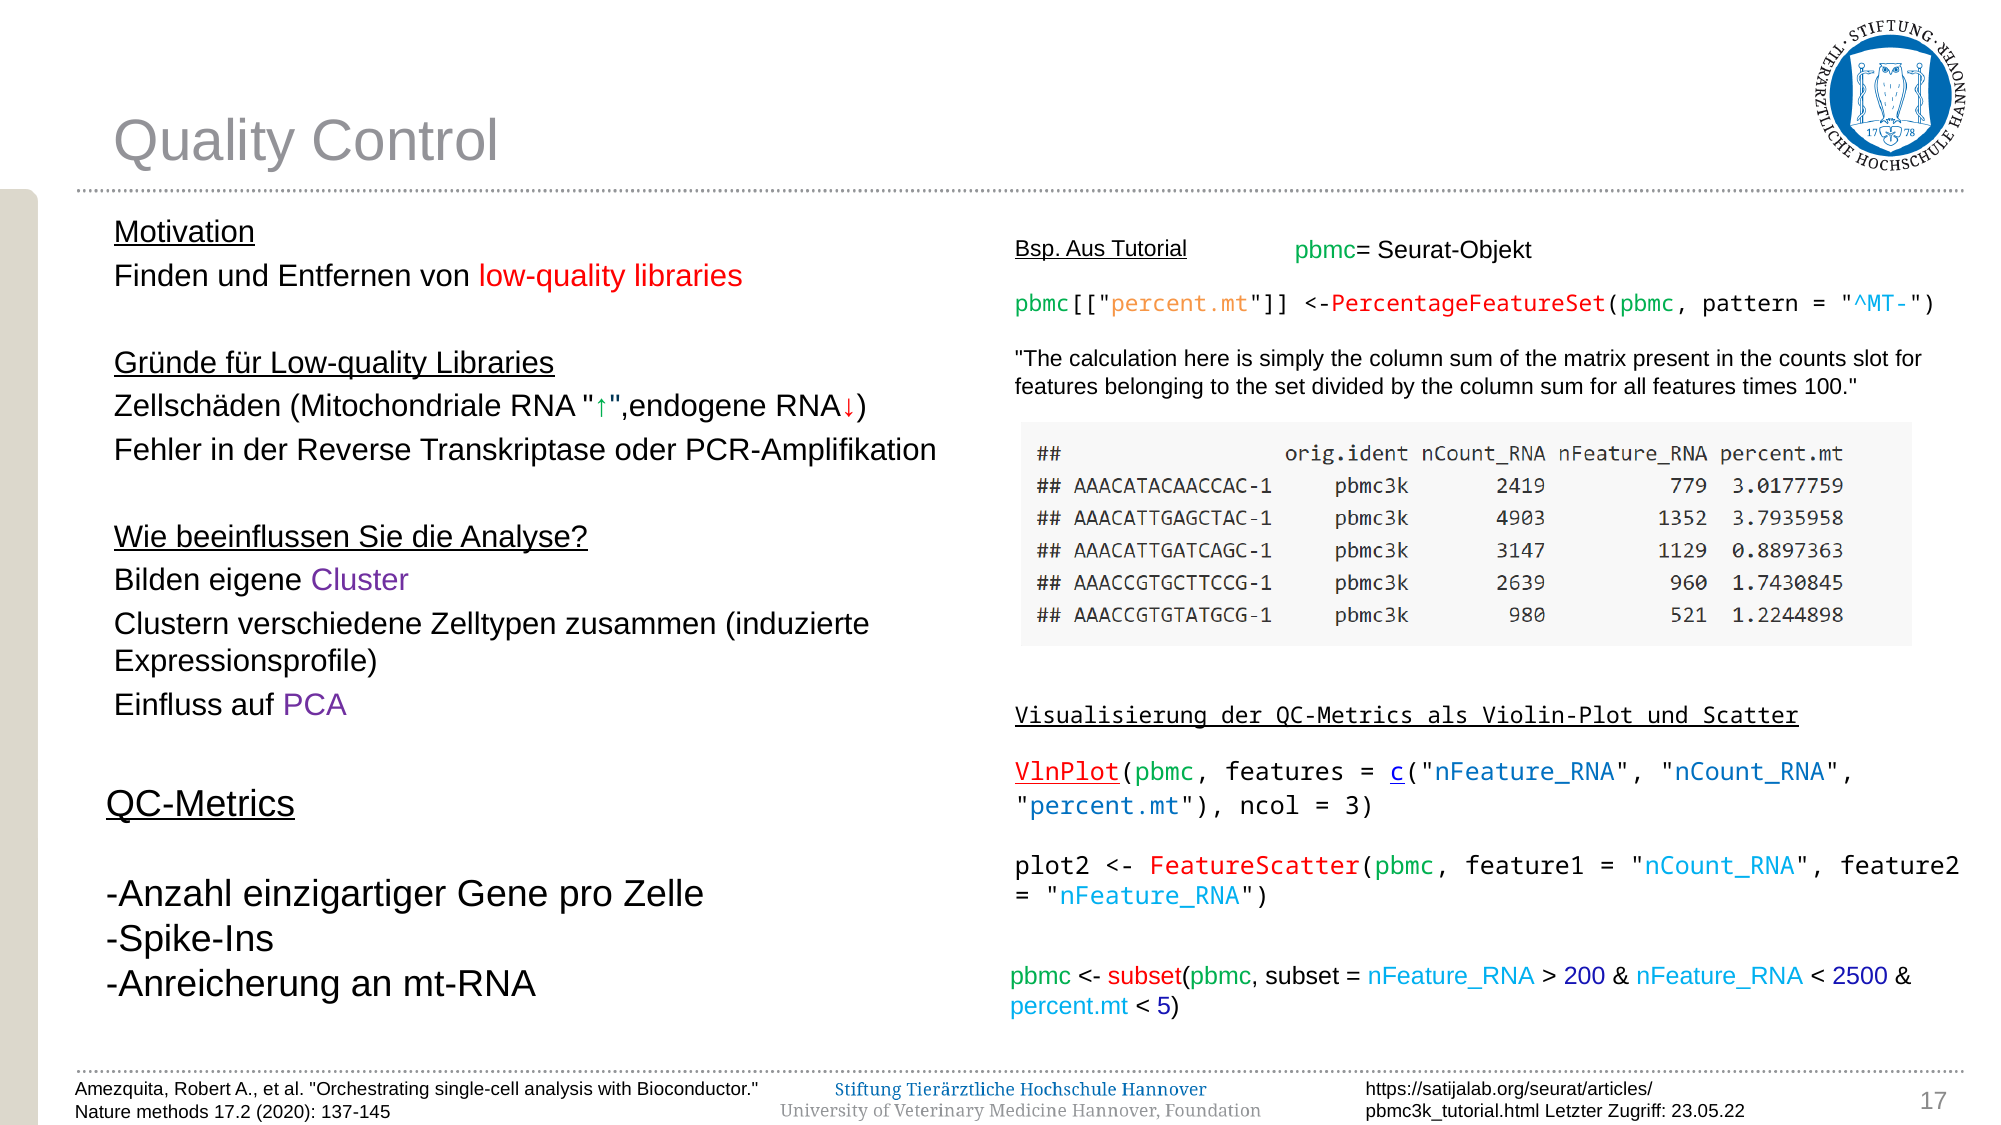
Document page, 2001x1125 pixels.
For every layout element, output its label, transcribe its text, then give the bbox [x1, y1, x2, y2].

list Motivation Finden und Entfernen von low-quality libraries Gründe für Low-quality Libraries Zellschäden (Mitochondriale RNA "↑",endogene RNA↓) Fehler in der Reverse Transkriptase oder PCR-Amplifikation Wie beeinflussen Sie die Analyse? Bilden eigene Cluster Clustern verschiedene Zelltypen zusammen (induzierte Expressionsprofile) Einfluss auf PCA [114, 211, 945, 765]
text_box Amezquita, Robert A., et al. "Orchestrating single-cell analysis with Bioconductor." Nature methods 17.2 (2020): 137-145 [59, 1069, 790, 1125]
text_box pbmc= Seurat-Objekt [1279, 226, 1730, 271]
picture [0, 0, 2001, 1125]
text_box https://satijalab.org/seurat/articles/pbmc3k_tutorial.html Letzter Zugriff: 23.05.22 17:28 [1350, 1069, 1801, 1125]
text_box pbmc <- subset(pbmc, subset = nFeature_RNA > 200 & nFeature_RNA < 2500 & percent.mt < 5) [994, 952, 1963, 1027]
slide_number 17 [1801, 1069, 1963, 1125]
list Quality Control [114, 90, 1709, 185]
text_box QC-Metrics -Anzahl einzigartiger Gene pro Zelle -Spike-Ins -Anreicherung an mt-RNA [90, 771, 847, 1012]
text_box Bsp. Aus Tutorial pbmc[["percent.mt"]] <-PercentageFeatureSet(pbmc, pattern = "^MT-") "The calculation here is simply the column sum of the matrix present in the counts slot for features belonging to the set divided by the column sum for all features times 100." Visualisierung der QC-Metrics als Violin-Plot und Scatter VlnPlot(pbmc, features = c("nFeature_RNA", "nCount_RNA", "percent.mt"), ncol = 3) plot2 <- FeatureScatter(pbmc, feature1 = "nCount_RNA", feature2 = "nFeature_RNA") [1000, 226, 1988, 917]
